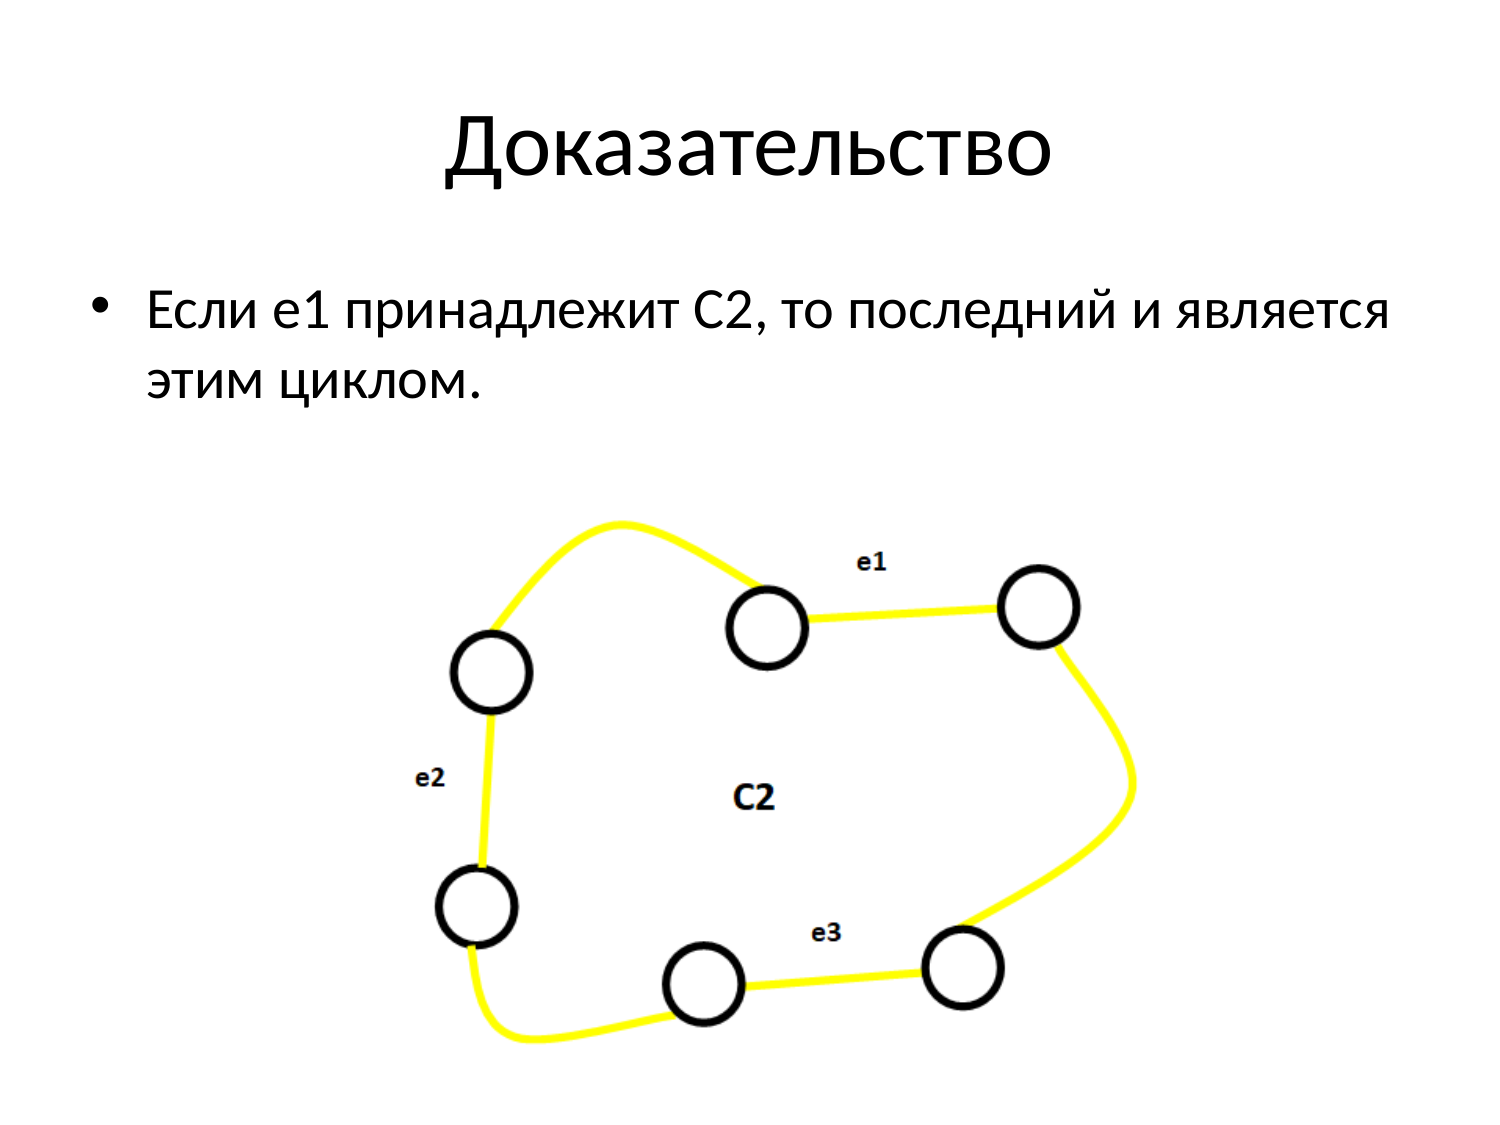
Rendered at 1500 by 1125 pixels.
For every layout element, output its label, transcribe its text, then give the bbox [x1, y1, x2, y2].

picture [371, 491, 1168, 1074]
title Доказательство [75, 45, 1425, 233]
list Если e1 принадлежит C2, то последний и является этим циклом. [75, 262, 1425, 1005]
